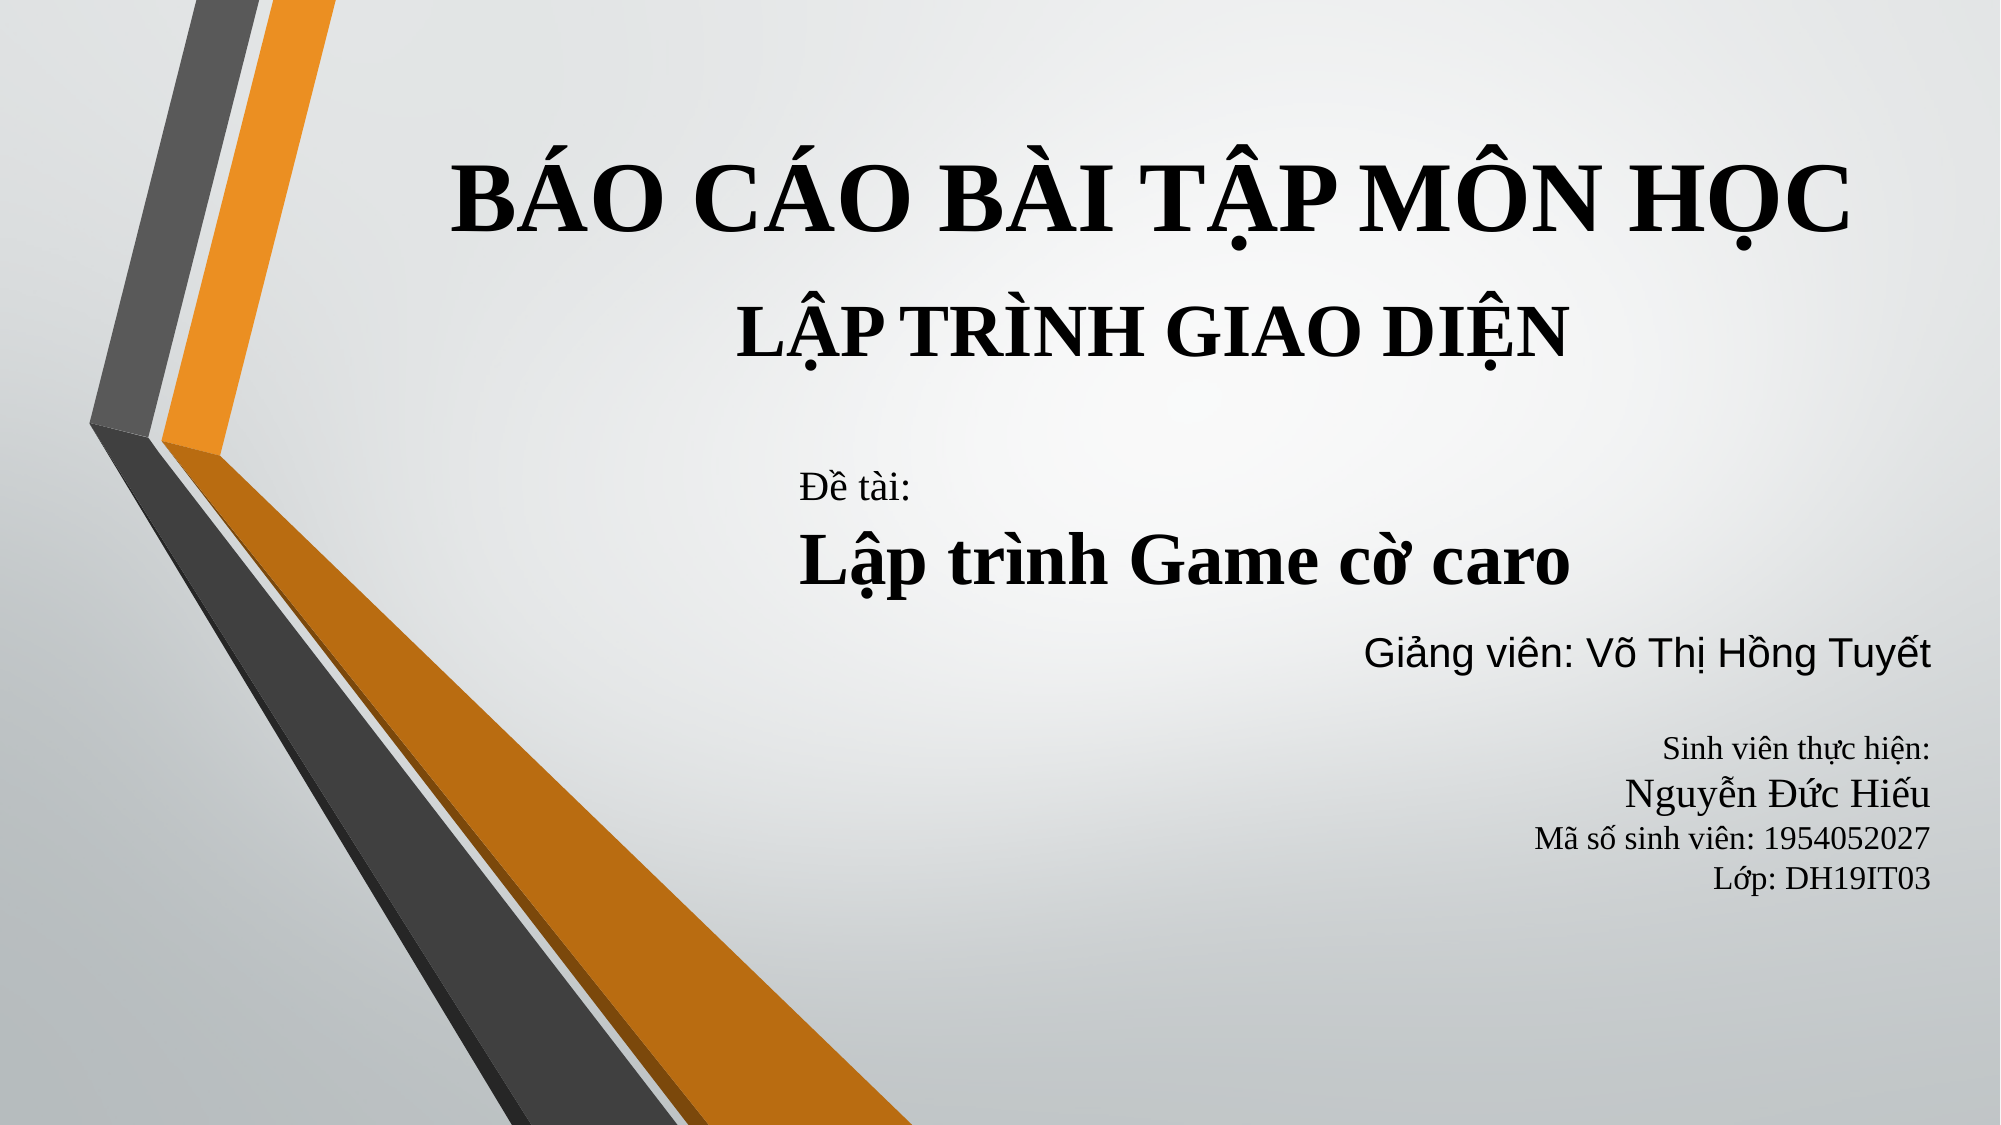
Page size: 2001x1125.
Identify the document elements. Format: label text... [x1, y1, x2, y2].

text_box LẬP TRÌNH GIAO DIỆN [670, 274, 1637, 380]
title BÁO CÁO BÀI TẬP MÔN HỌC [361, 77, 1946, 259]
text_box Đề tài: Lập trình Game cờ caro [784, 451, 1751, 607]
subtitle Giảng viên: Võ Thị Hồng Tuyết Sinh viên thực hiện: Nguyễn Đức Hiếu Mã số sinh viên: 1954052027 Lớp: DH19IT03 [1231, 573, 1947, 1125]
